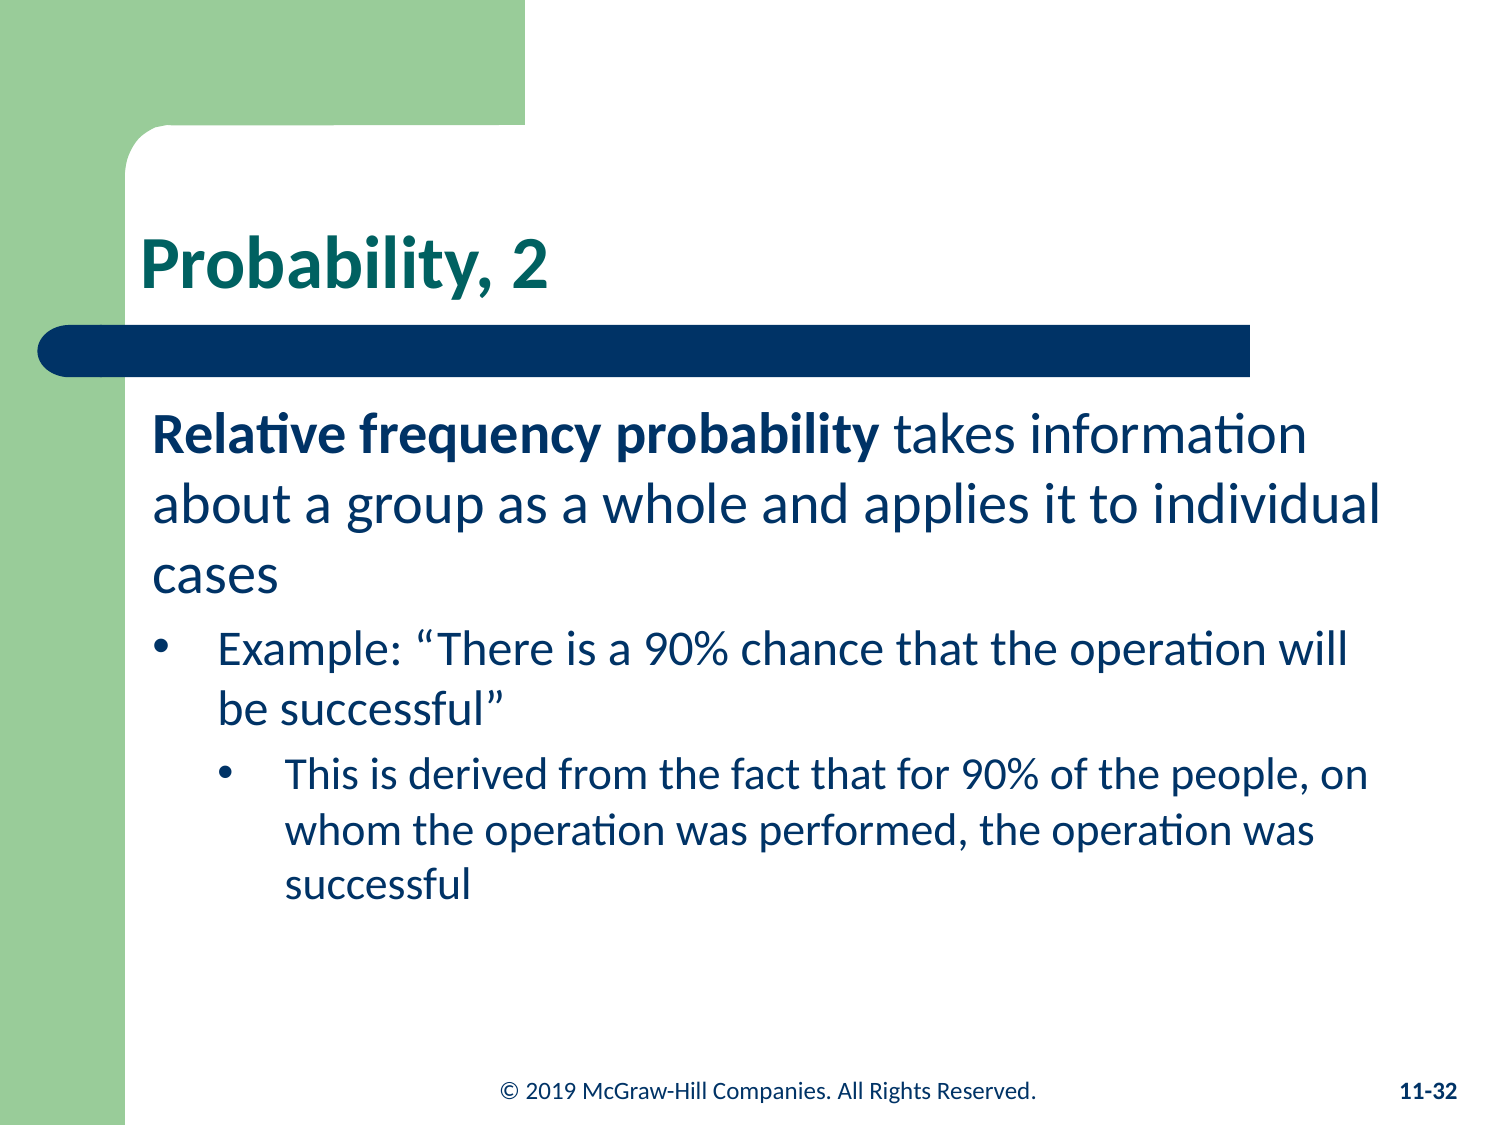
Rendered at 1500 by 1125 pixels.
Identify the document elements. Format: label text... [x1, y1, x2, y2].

title Probability, 2 [125, 125, 1425, 313]
list Relative frequency probability takes information about a group as a whole and applies it to individual cases Example: “There is a 90% chance that the operation will be successful” This is derived from the fact that for 90% of the people, on whom the operation was performed, the operation was successful [137, 387, 1400, 999]
